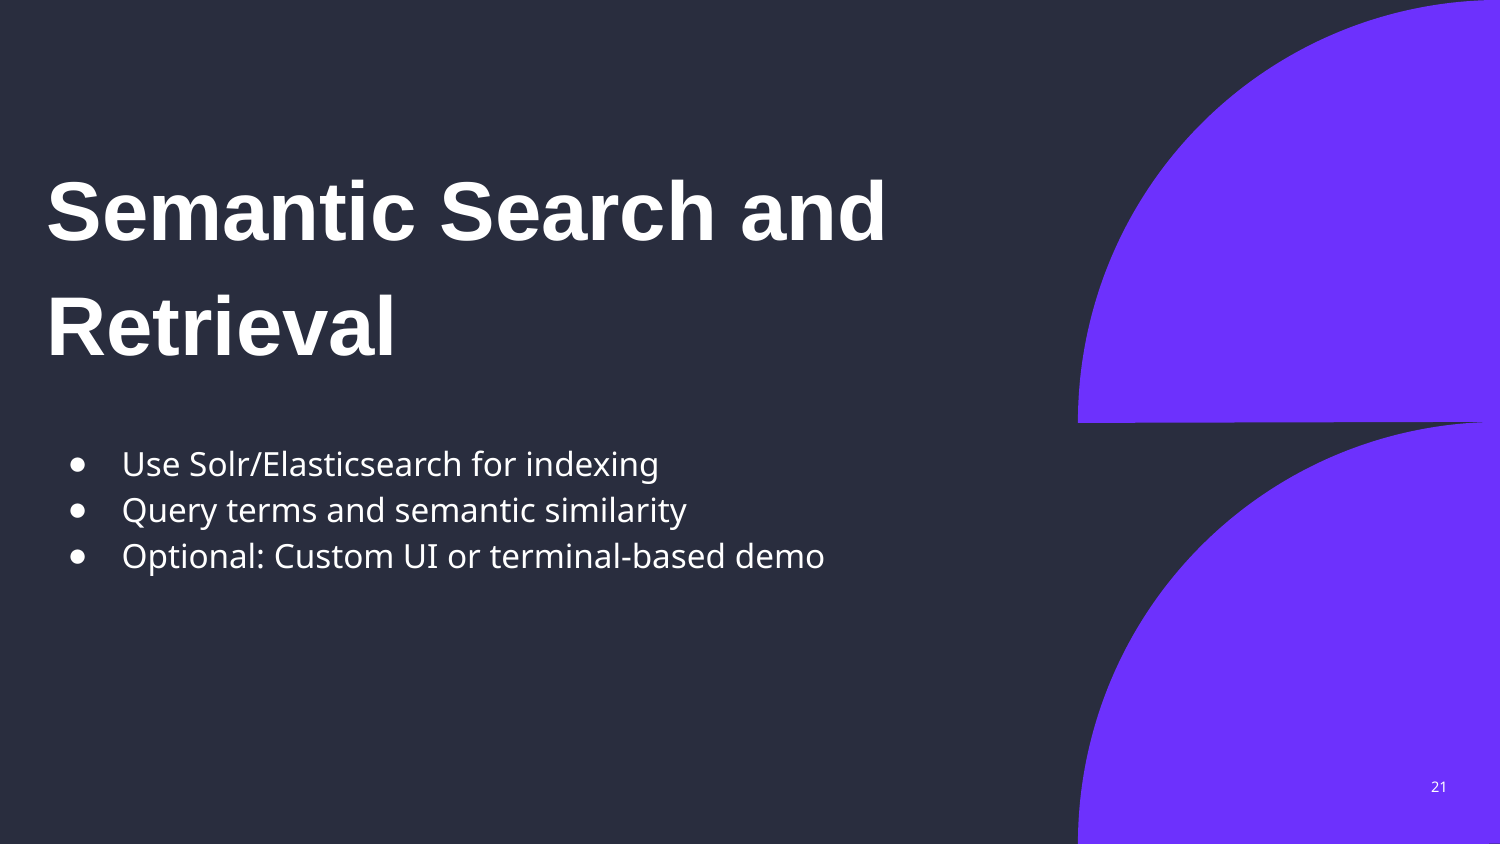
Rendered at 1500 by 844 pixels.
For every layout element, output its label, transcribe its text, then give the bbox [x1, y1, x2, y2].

subtitle Use Solr/Elasticsearch for indexing Query terms and semantic similarity Optional: Custom UI or terminal-based demo [46, 422, 1289, 693]
title Semantic Search and Retrieval [46, 77, 969, 373]
